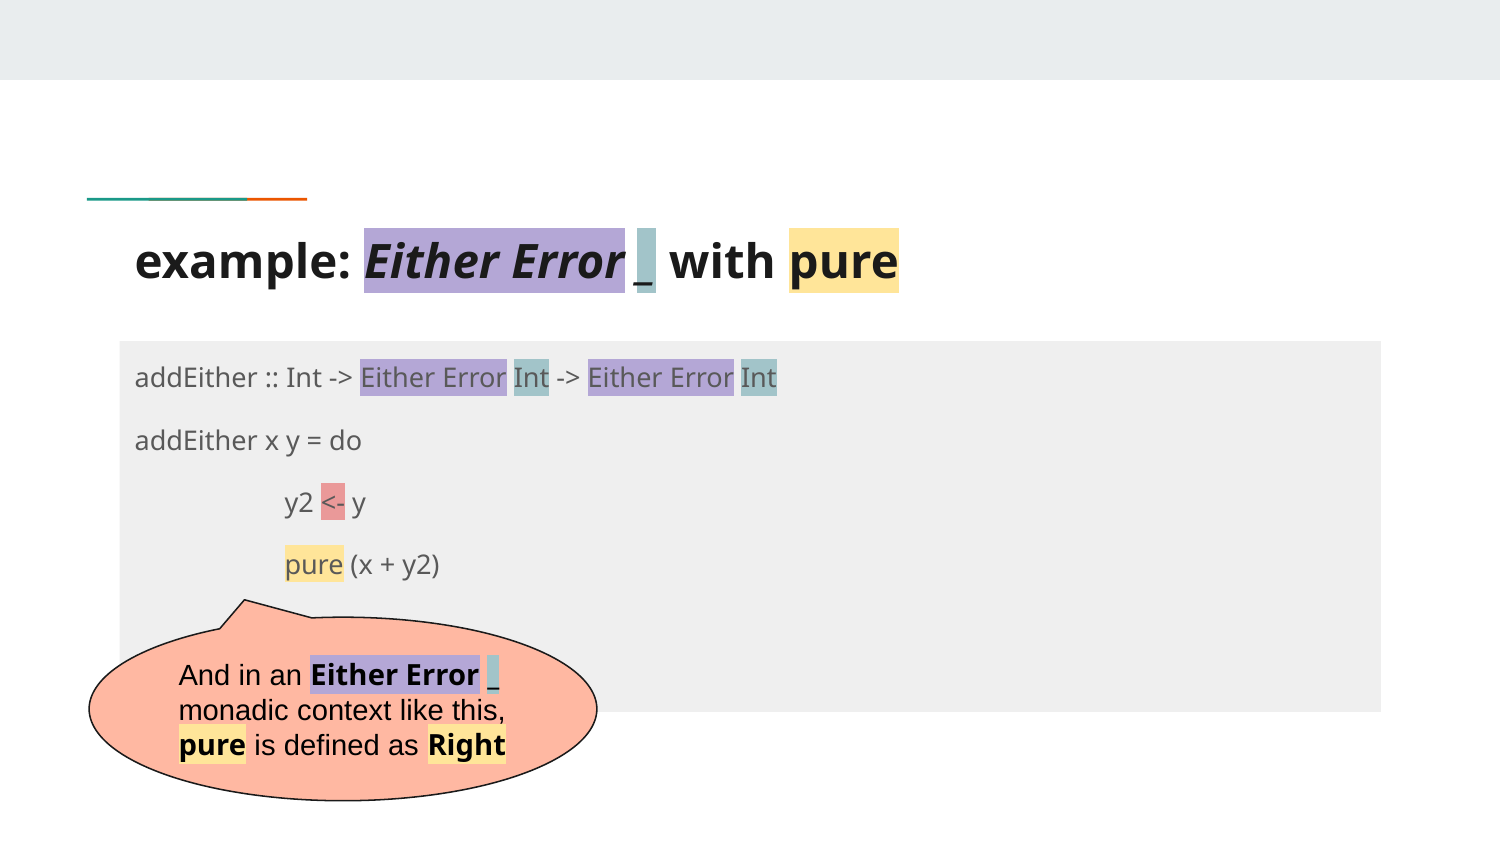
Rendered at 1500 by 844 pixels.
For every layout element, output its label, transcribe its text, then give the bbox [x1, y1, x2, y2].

title example: Either Error _ with pure [119, 216, 1381, 305]
list addEither :: Int -> Either Error Int -> Either Error Int addEither x y = do y2 <- y pure (x + y2) [119, 341, 1381, 712]
text_box And in an Either Error _ monadic context like this, pure is defined as Right [89, 599, 597, 801]
